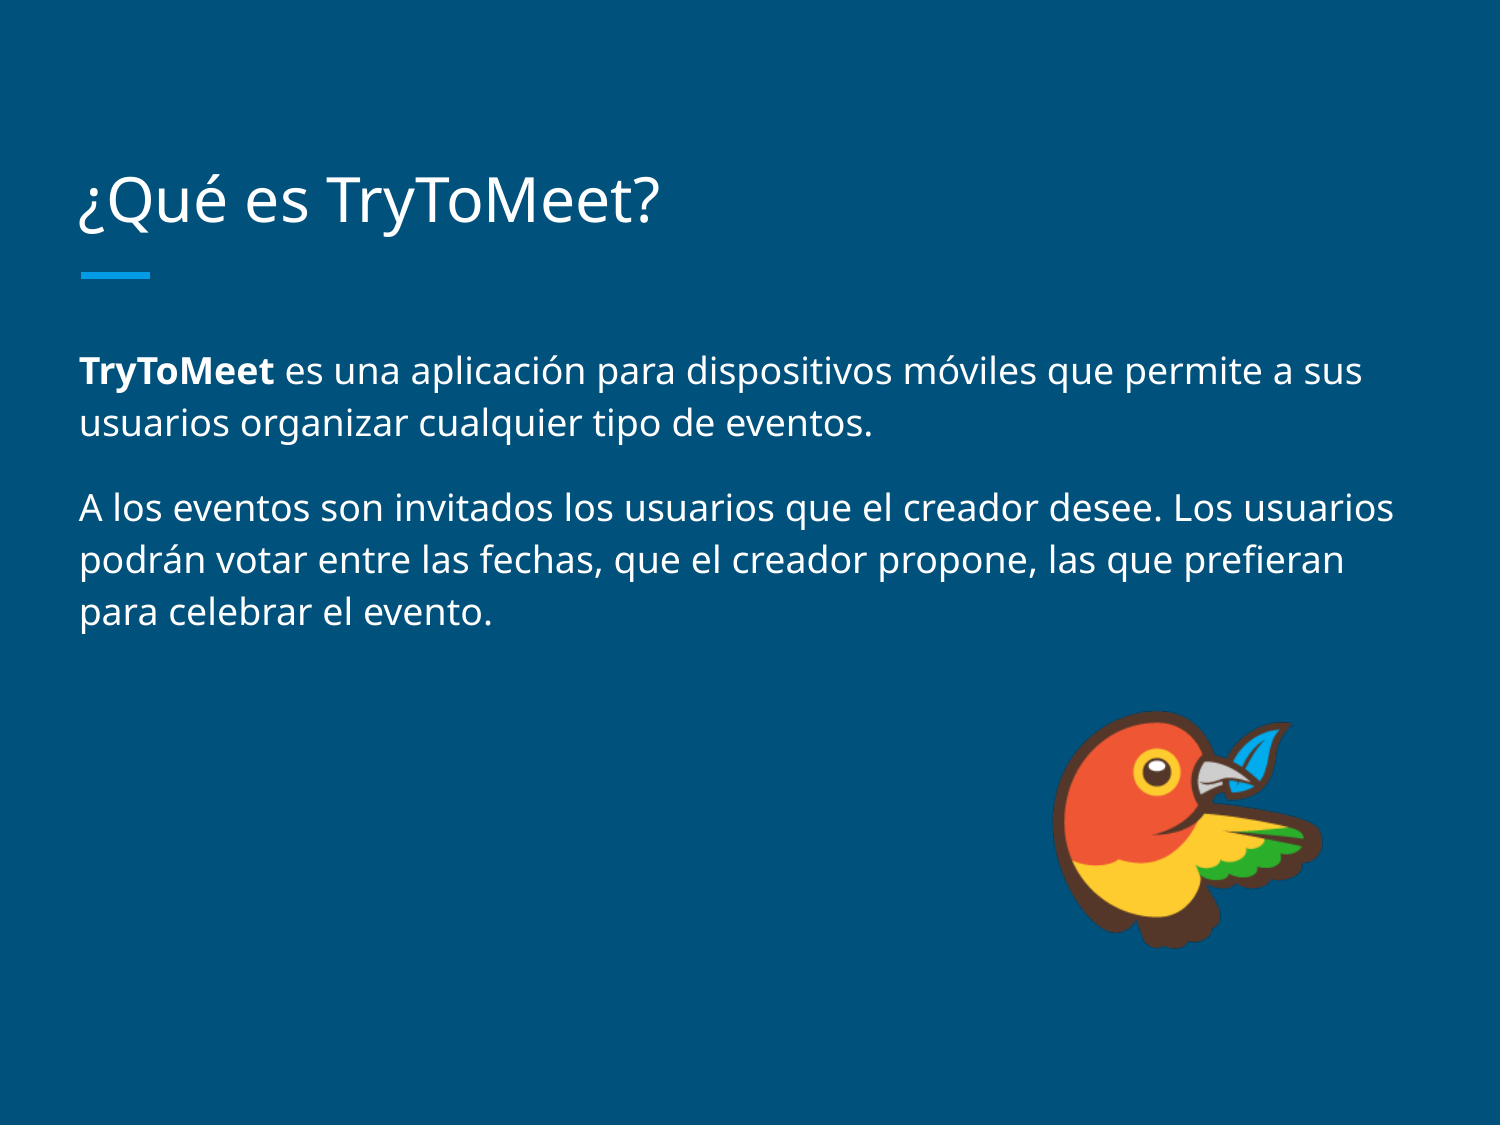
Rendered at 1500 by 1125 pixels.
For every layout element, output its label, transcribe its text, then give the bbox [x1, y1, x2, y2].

list TryToMeet es una aplicación para dispositivos móviles que permite a sus usuarios organizar cualquier tipo de eventos. A los eventos son invitados los usuarios que el creador desee. Los usuarios podrán votar entre las fechas, que el creador propone, las que prefieran para celebrar el evento. [63, 325, 1437, 1000]
title ¿Qué es TryToMeet? [63, 100, 1437, 251]
picture [1053, 711, 1322, 948]
